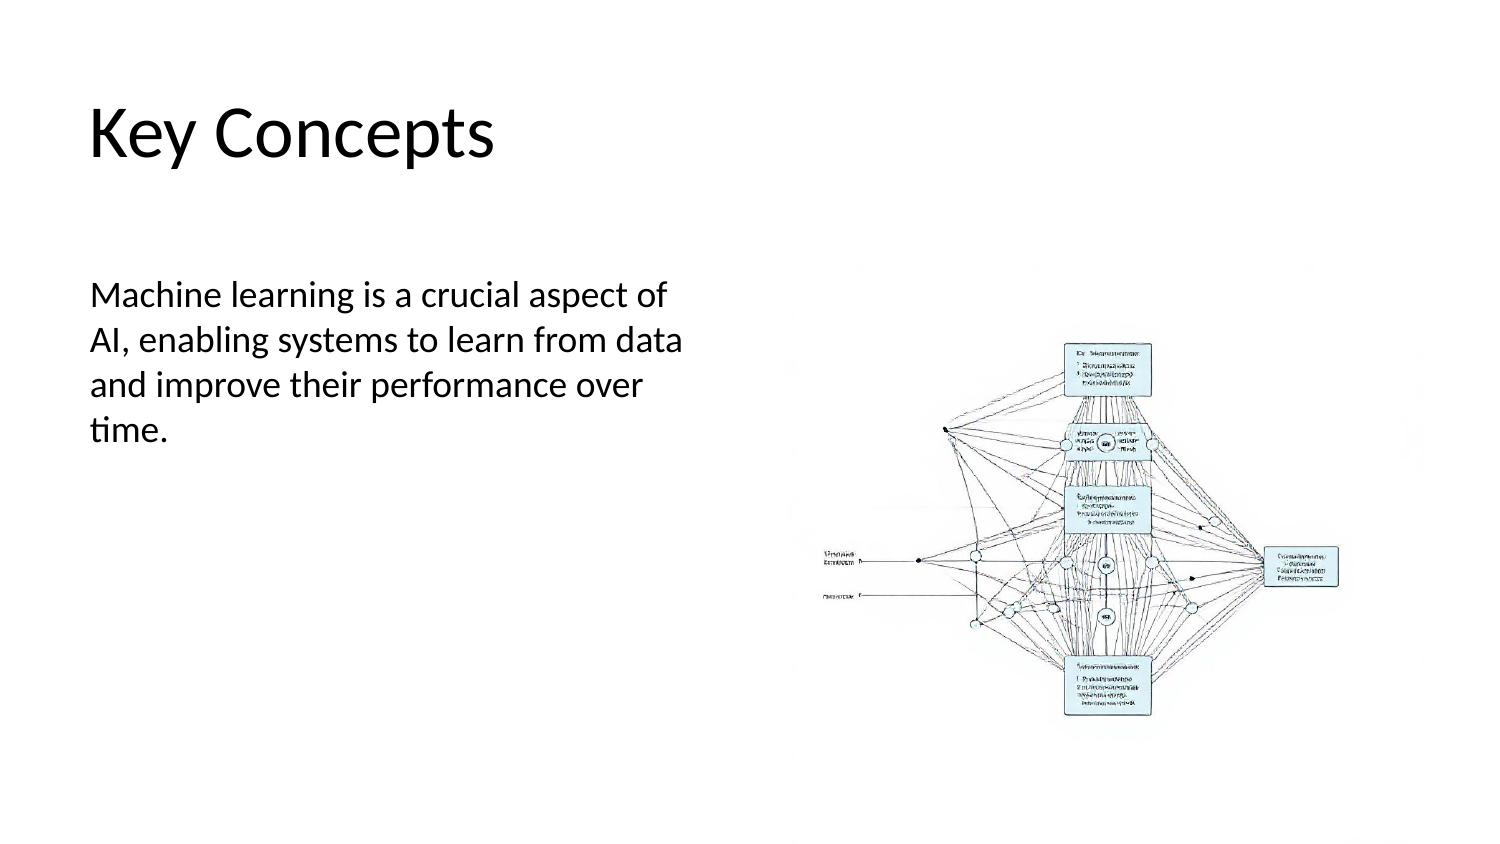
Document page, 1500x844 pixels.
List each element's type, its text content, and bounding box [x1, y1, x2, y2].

picture [787, 262, 1425, 844]
text_box Machine learning is a crucial aspect of AI, enabling systems to learn from data and improve their performance over time. [75, 262, 713, 844]
text_box Key Concepts [74, 74, 1425, 225]
